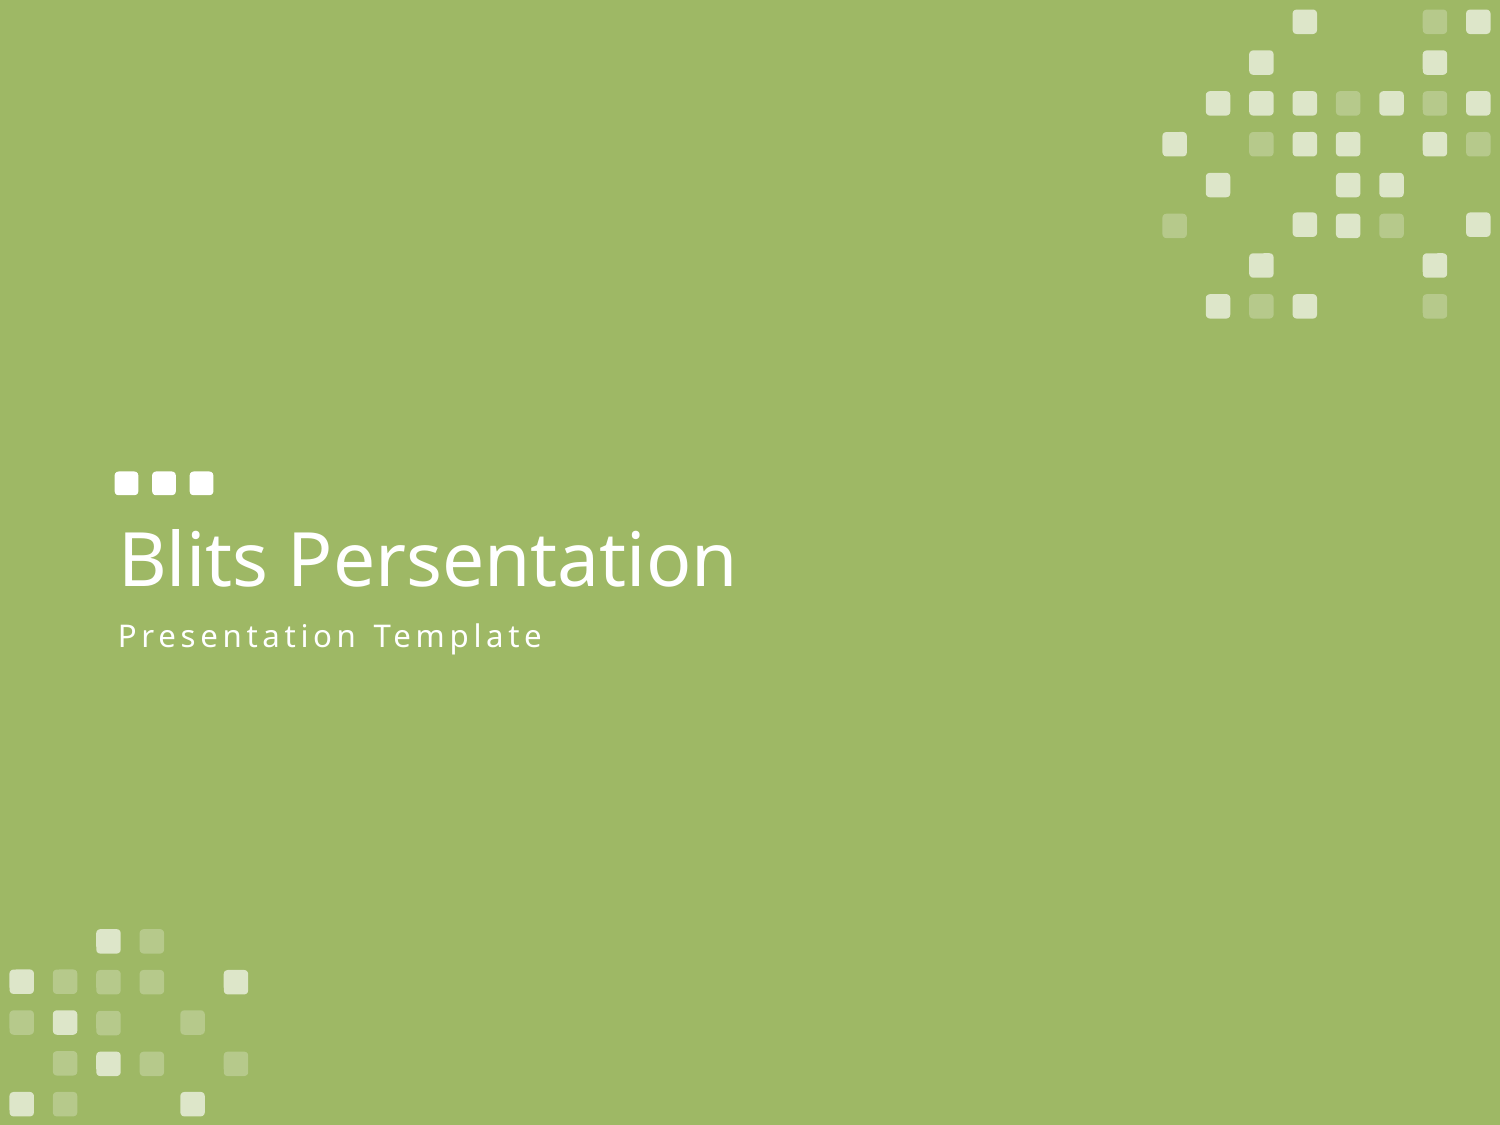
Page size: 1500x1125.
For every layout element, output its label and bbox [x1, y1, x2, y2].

text_box [114, 471, 214, 496]
picture [0, 0, 1500, 1125]
text_box [1162, 9, 1491, 319]
text_box [9, 929, 249, 1117]
